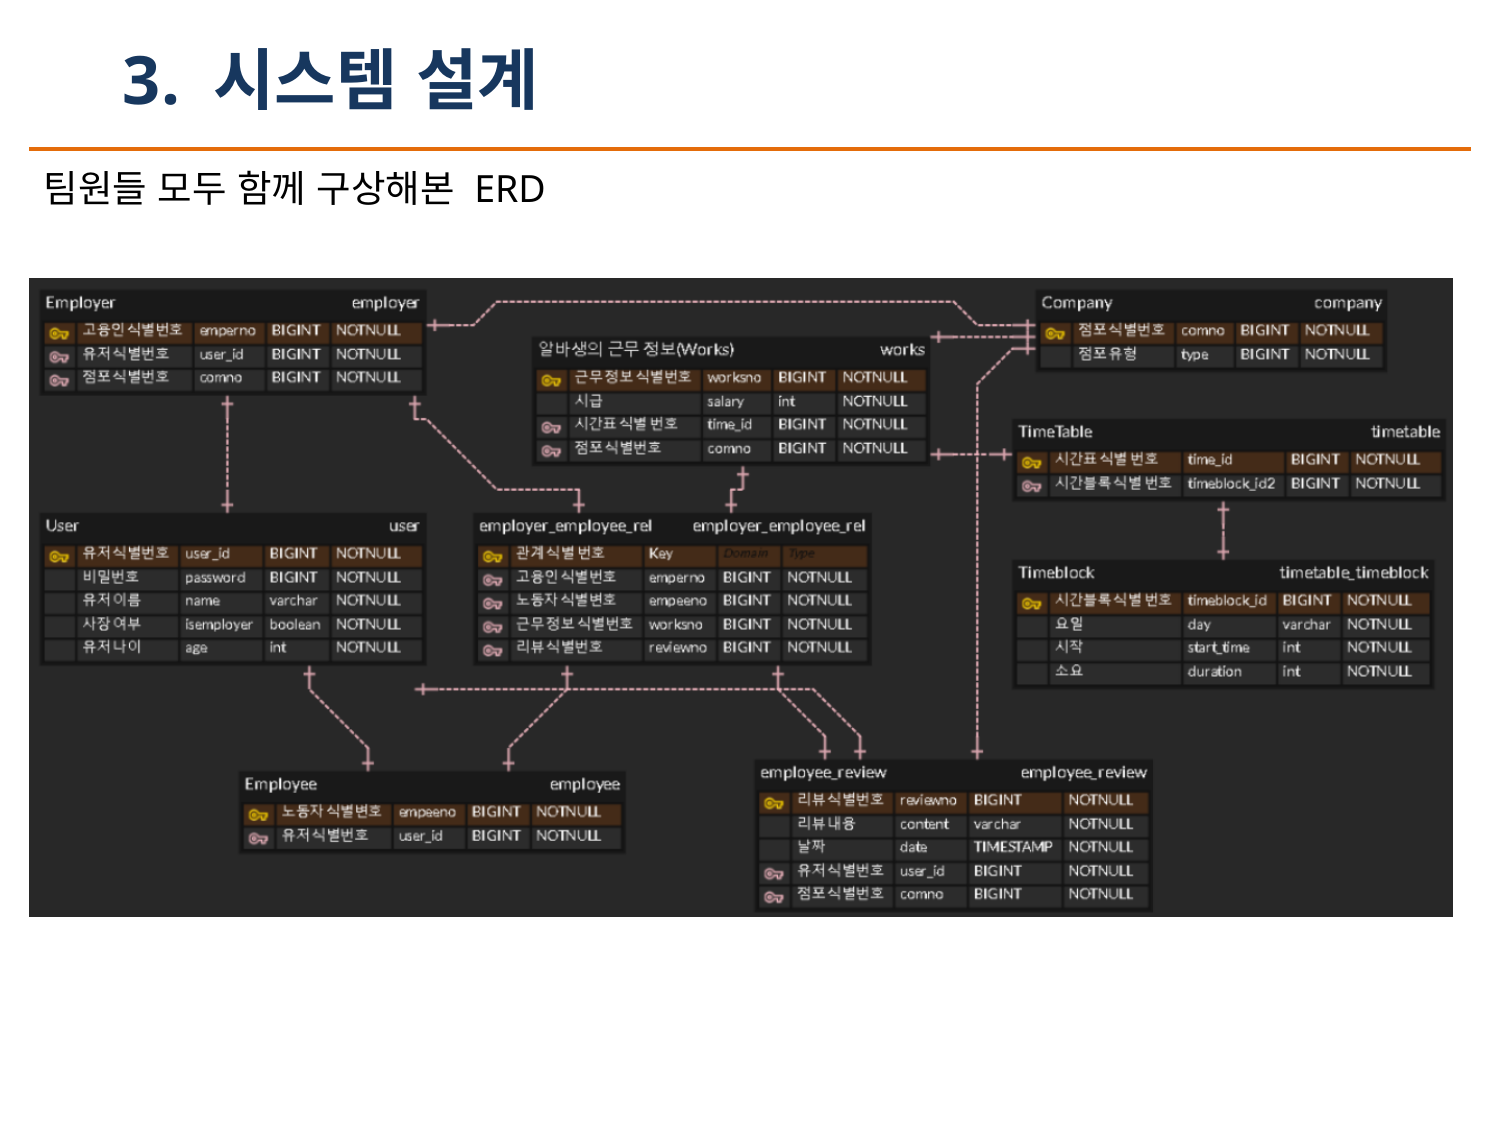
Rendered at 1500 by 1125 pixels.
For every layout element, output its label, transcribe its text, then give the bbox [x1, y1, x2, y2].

picture [29, 278, 1453, 917]
text_box 팀원들 모두 함께 구상해본 ERD [28, 157, 974, 218]
text_box 3. 시스템 설계 [108, 30, 555, 126]
